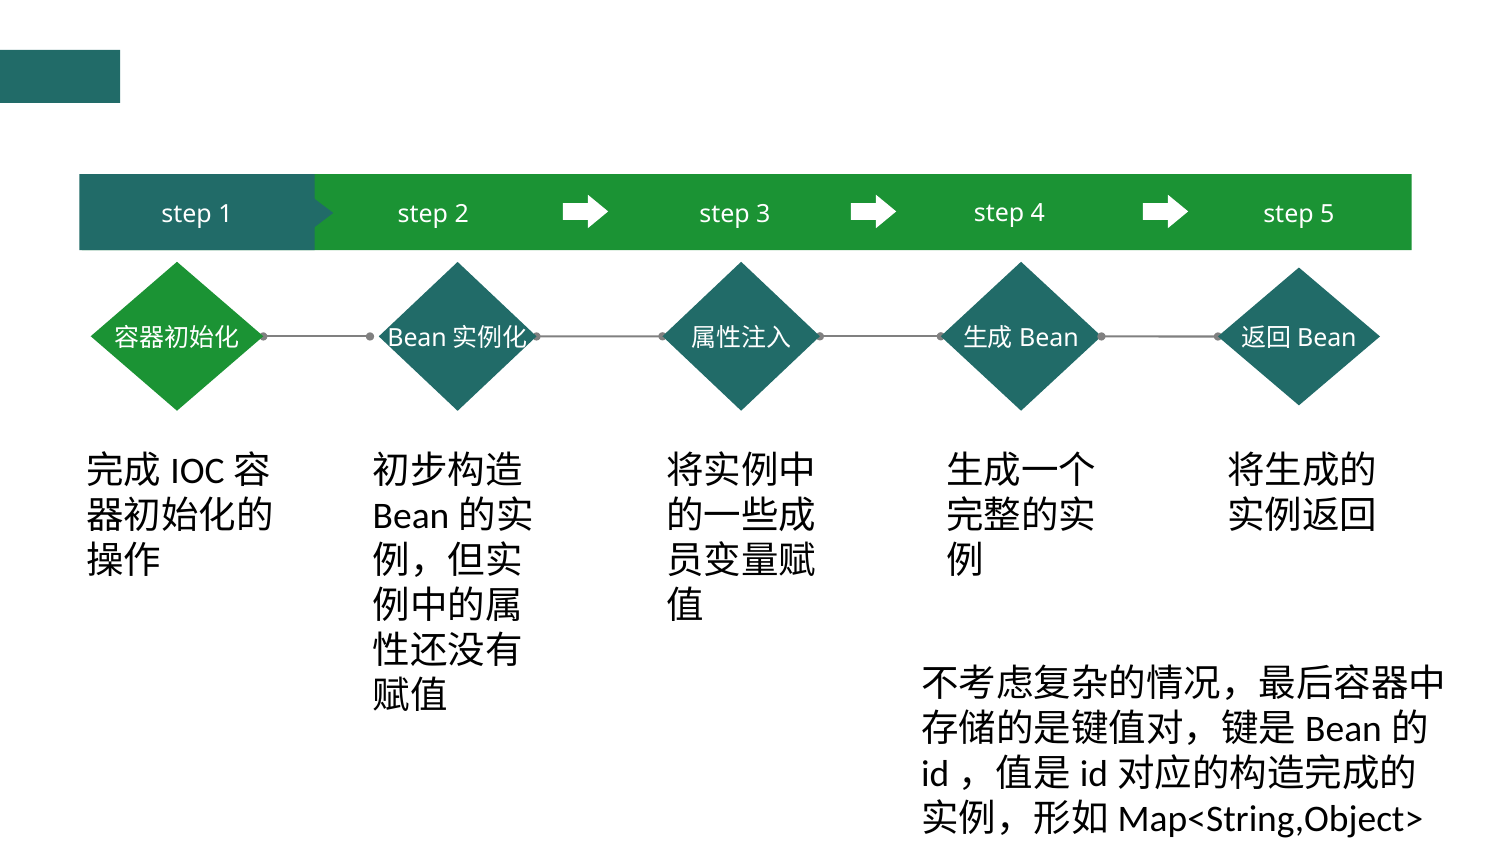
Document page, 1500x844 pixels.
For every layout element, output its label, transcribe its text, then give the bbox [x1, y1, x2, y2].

text_box 将实例中的一些成员变量赋值 [651, 438, 851, 633]
text_box 将生成的实例返回 [1212, 438, 1412, 543]
text_box 不考虑复杂的情况，最后容器中存储的是键值对，键是Bean的id，值是id对应的构造完成的实例，形如Map<String,Object> [906, 651, 1462, 844]
text_box 初步构造Bean的实例，但实例中的属性还没有赋值 [357, 438, 558, 723]
text_box 生成一个完整的实例 [931, 438, 1131, 588]
text_box 完成IOC容器初始化的操作 [71, 438, 290, 588]
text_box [79, 174, 1412, 411]
